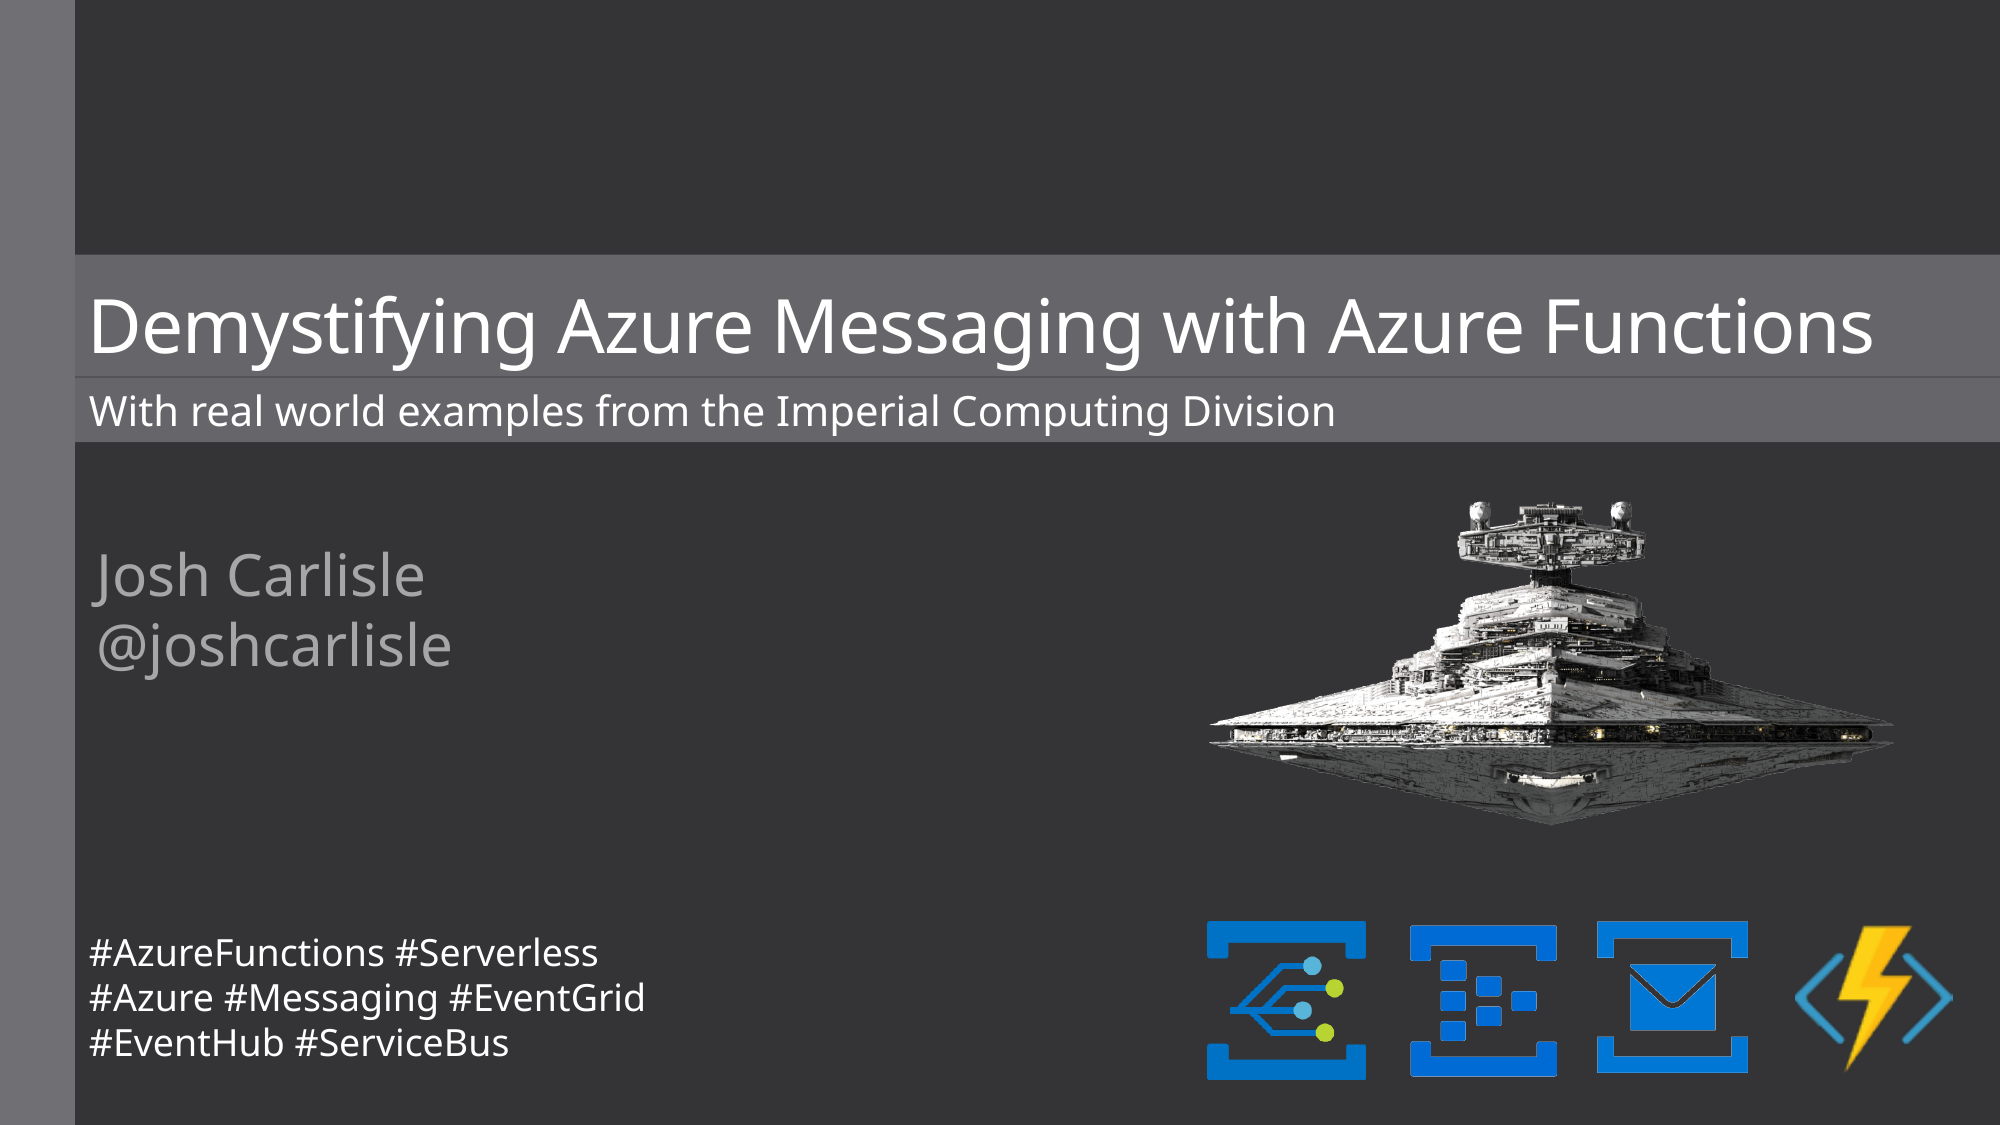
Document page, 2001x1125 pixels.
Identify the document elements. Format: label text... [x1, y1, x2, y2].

text_box #AzureFunctions #Serverless #Azure #Messaging #EventGrid #EventHub #ServiceBus [74, 921, 663, 1072]
picture [1794, 921, 1954, 1080]
text_box Josh Carlisle @joshcarlisle [88, 458, 677, 759]
text_box With real world examples from the Imperial Computing Division [74, 377, 2000, 443]
picture [1207, 470, 1898, 829]
picture [1578, 921, 1768, 1111]
picture [1404, 921, 1563, 1080]
picture [1207, 921, 1366, 1080]
text_box Demystifying Azure Messaging with Azure Functions [72, 254, 2000, 377]
